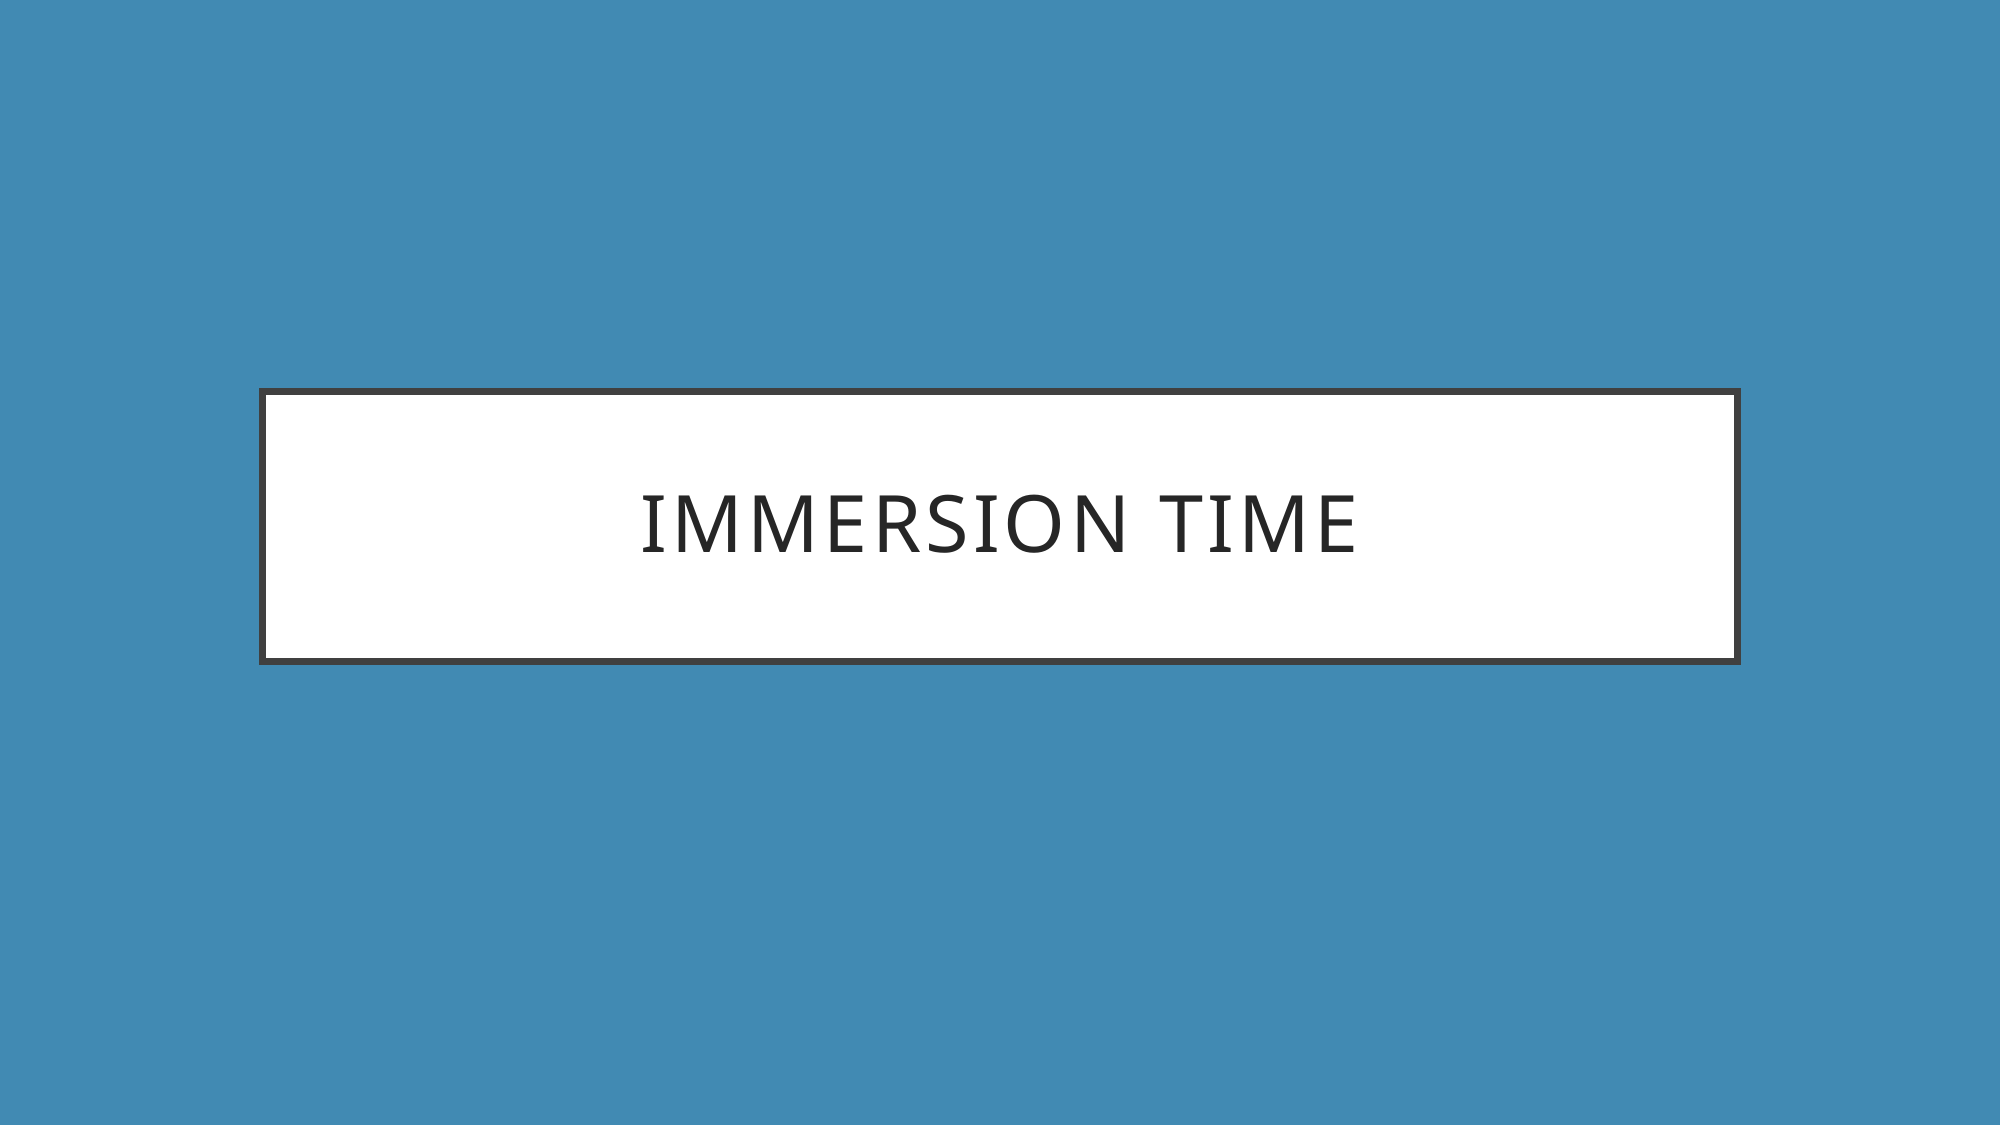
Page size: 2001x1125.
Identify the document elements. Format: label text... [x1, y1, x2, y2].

title Immersion Time [259, 388, 1741, 665]
